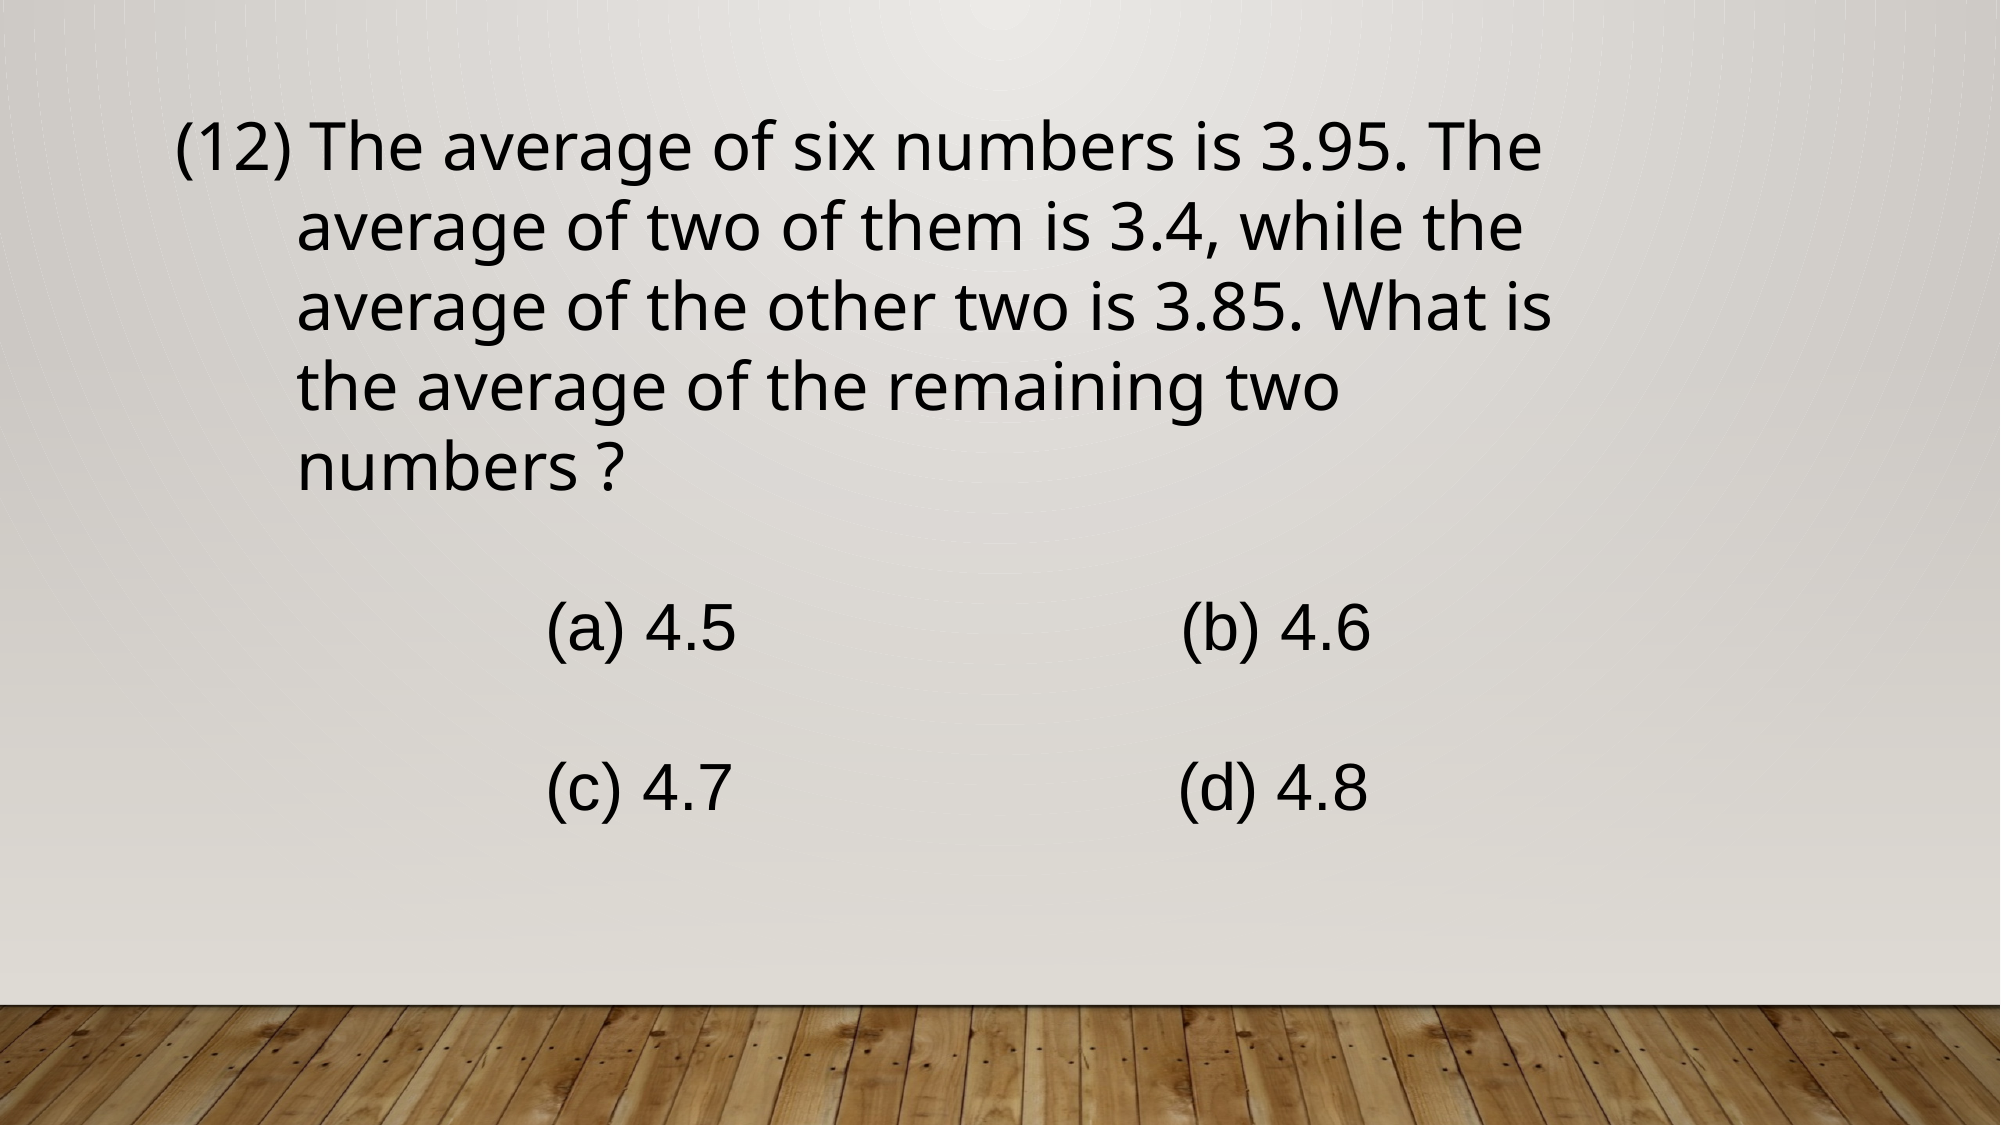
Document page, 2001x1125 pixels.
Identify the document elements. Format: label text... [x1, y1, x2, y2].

picture [0, 1005, 2000, 1125]
text_box The average of six numbers is 3.95. The average of two of them is 3.4, while the average of the other two is 3.85. What is the average of the remaining two numbers ? (a) 4.5 (b) 4.6 (c) 4.7 (d) 4.8 [161, 96, 1862, 831]
